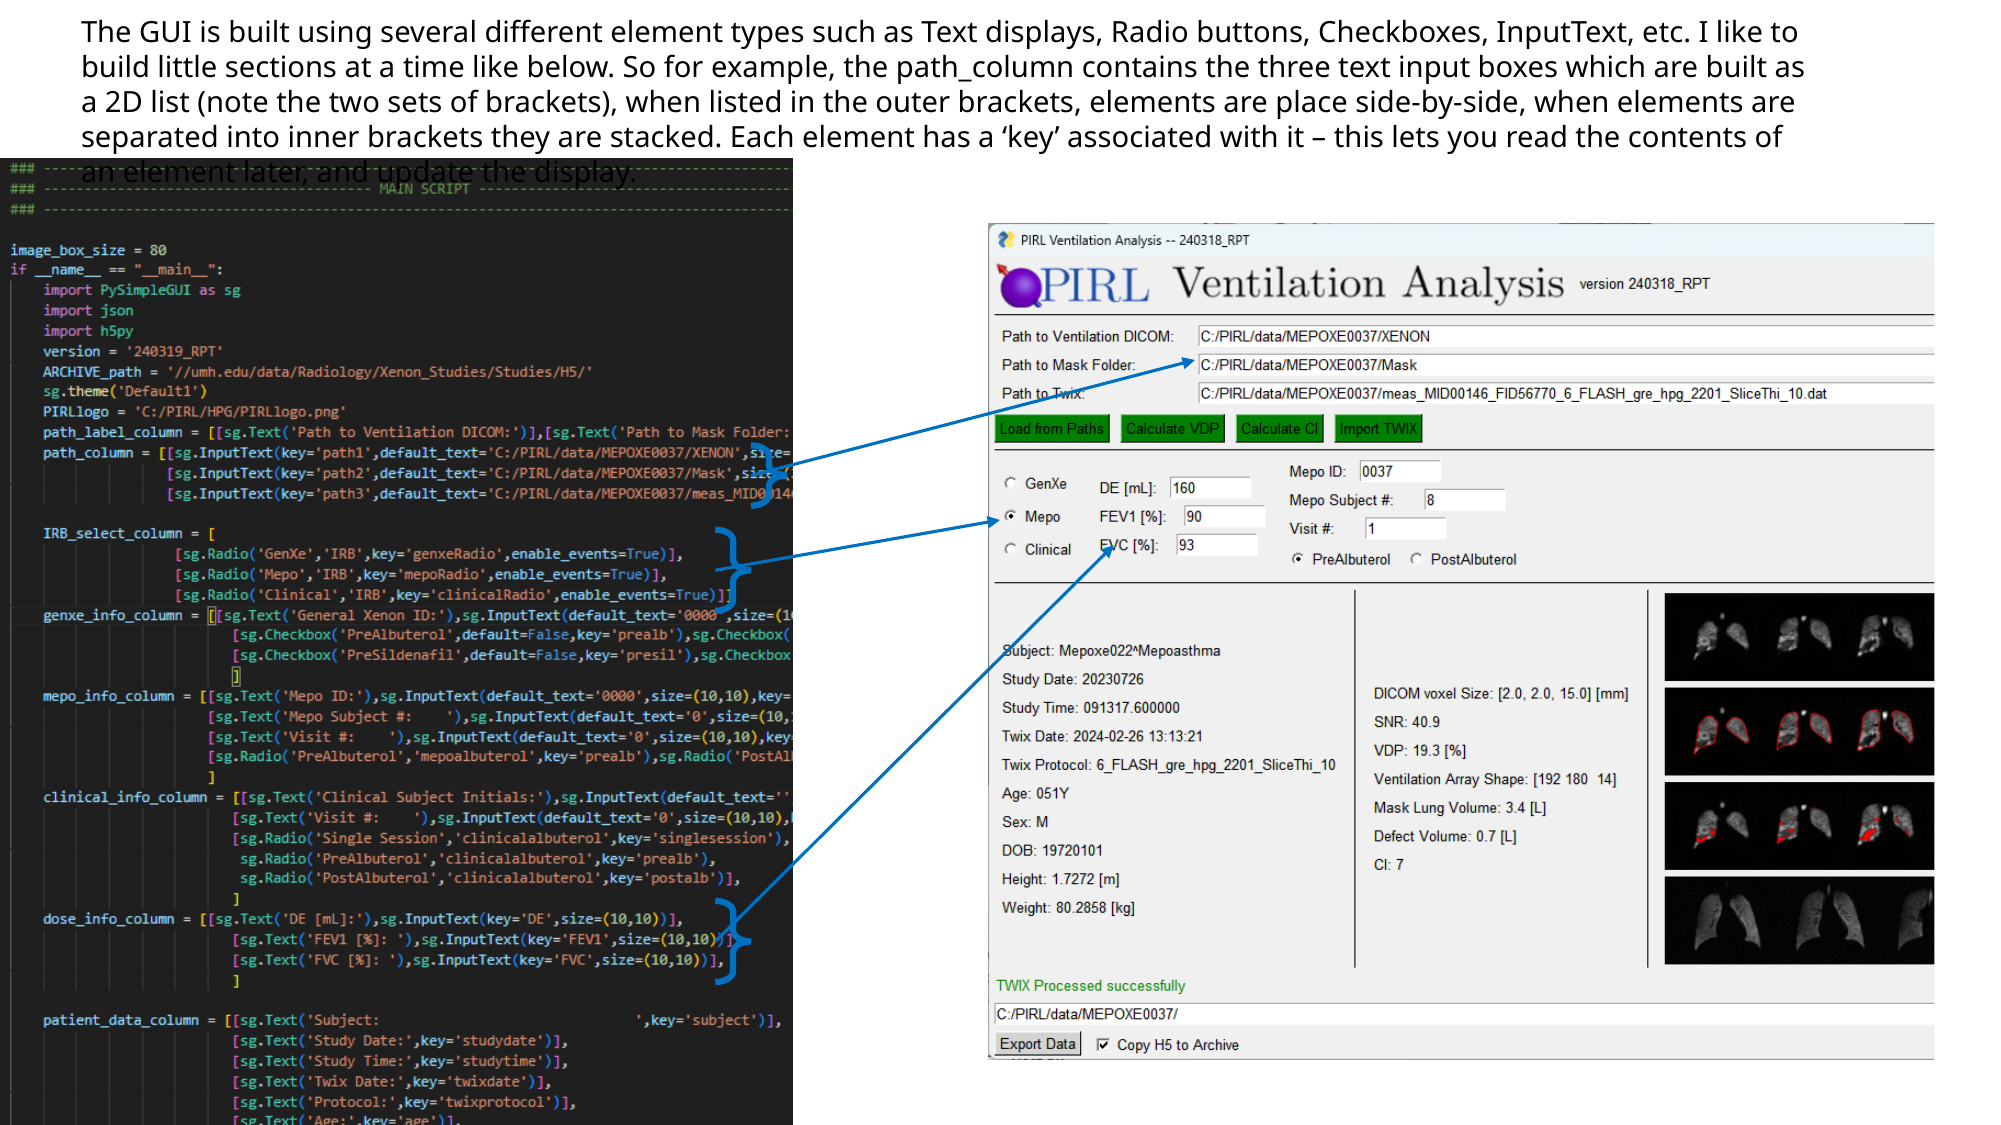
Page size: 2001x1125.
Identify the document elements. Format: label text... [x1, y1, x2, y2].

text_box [786, 359, 1196, 476]
text_box The GUI is built using several different element types such as Text displays, Radio buttons, Checkboxes, InputText, etc. I like to build little sections at a time like below. So for example, the path_column contains the three text input boxes which are built as a 2D list (note the two sets of brackets), when listed in the outer brackets, elements are place side-by-side, when elements are separated into inner brackets they are stacked. Each element has a ‘key’ associated with it – this lets you read the contents of an element later, and update the display. [66, 5, 1839, 196]
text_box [750, 544, 1115, 942]
picture [987, 223, 1935, 1060]
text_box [750, 519, 1001, 544]
picture [0, 157, 793, 1125]
